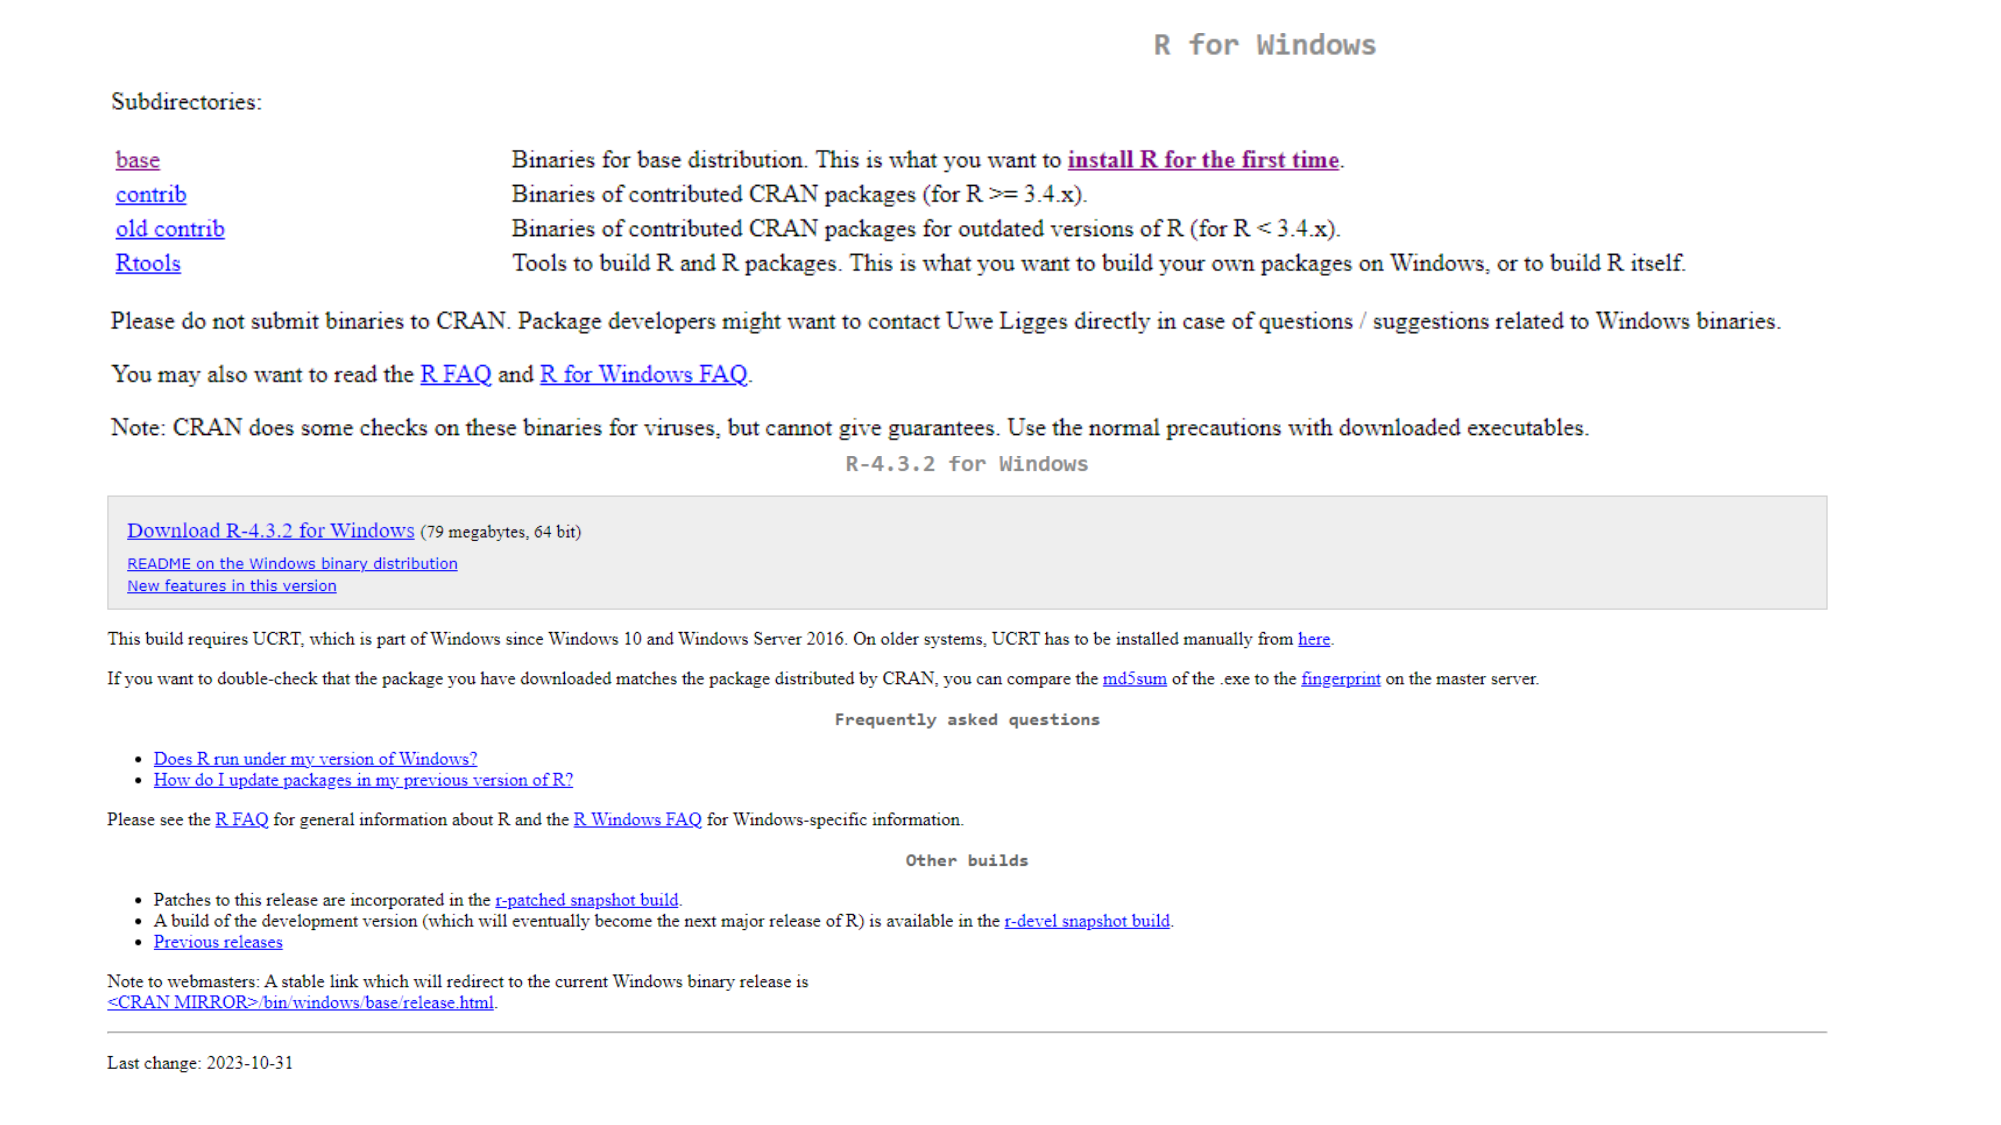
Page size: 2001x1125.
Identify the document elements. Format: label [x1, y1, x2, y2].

picture [55, 33, 1878, 1091]
